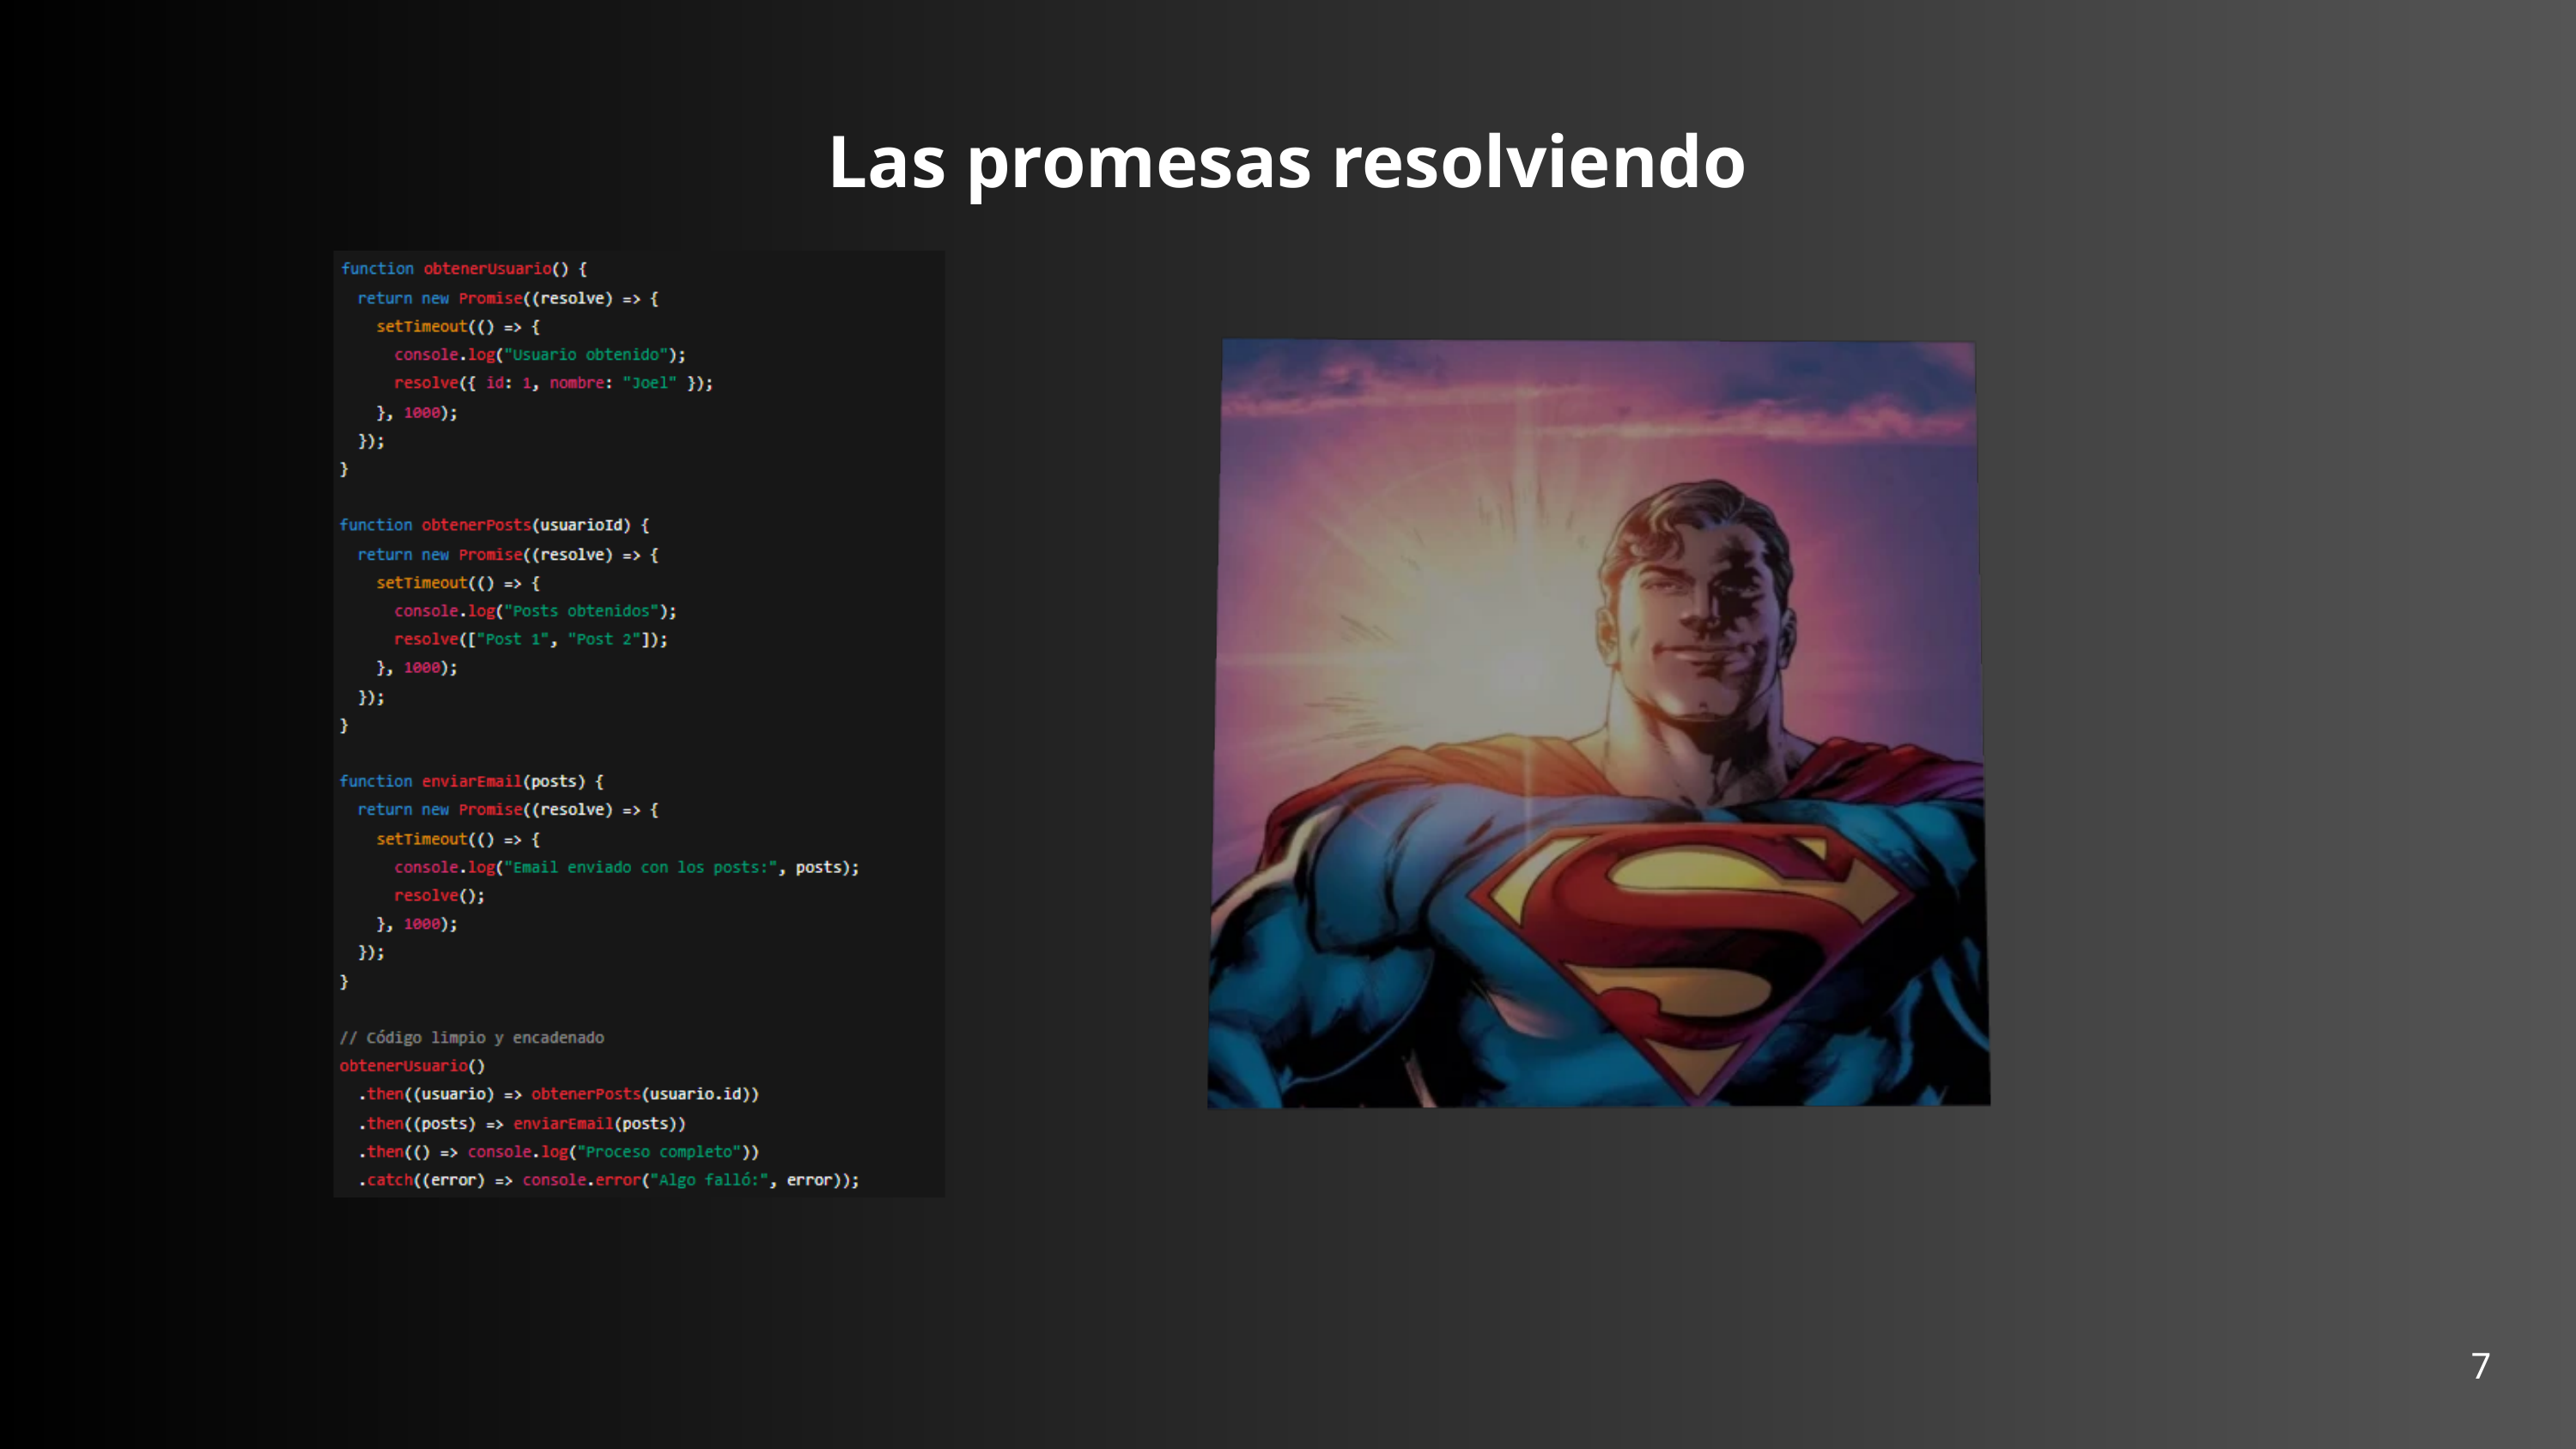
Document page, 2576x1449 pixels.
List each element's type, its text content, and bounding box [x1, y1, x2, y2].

text_box Las promesas resolviendo [826, 101, 1750, 202]
text_box 7 [2470, 1336, 2492, 1387]
text_box [1207, 332, 1991, 1116]
text_box [333, 251, 945, 1197]
